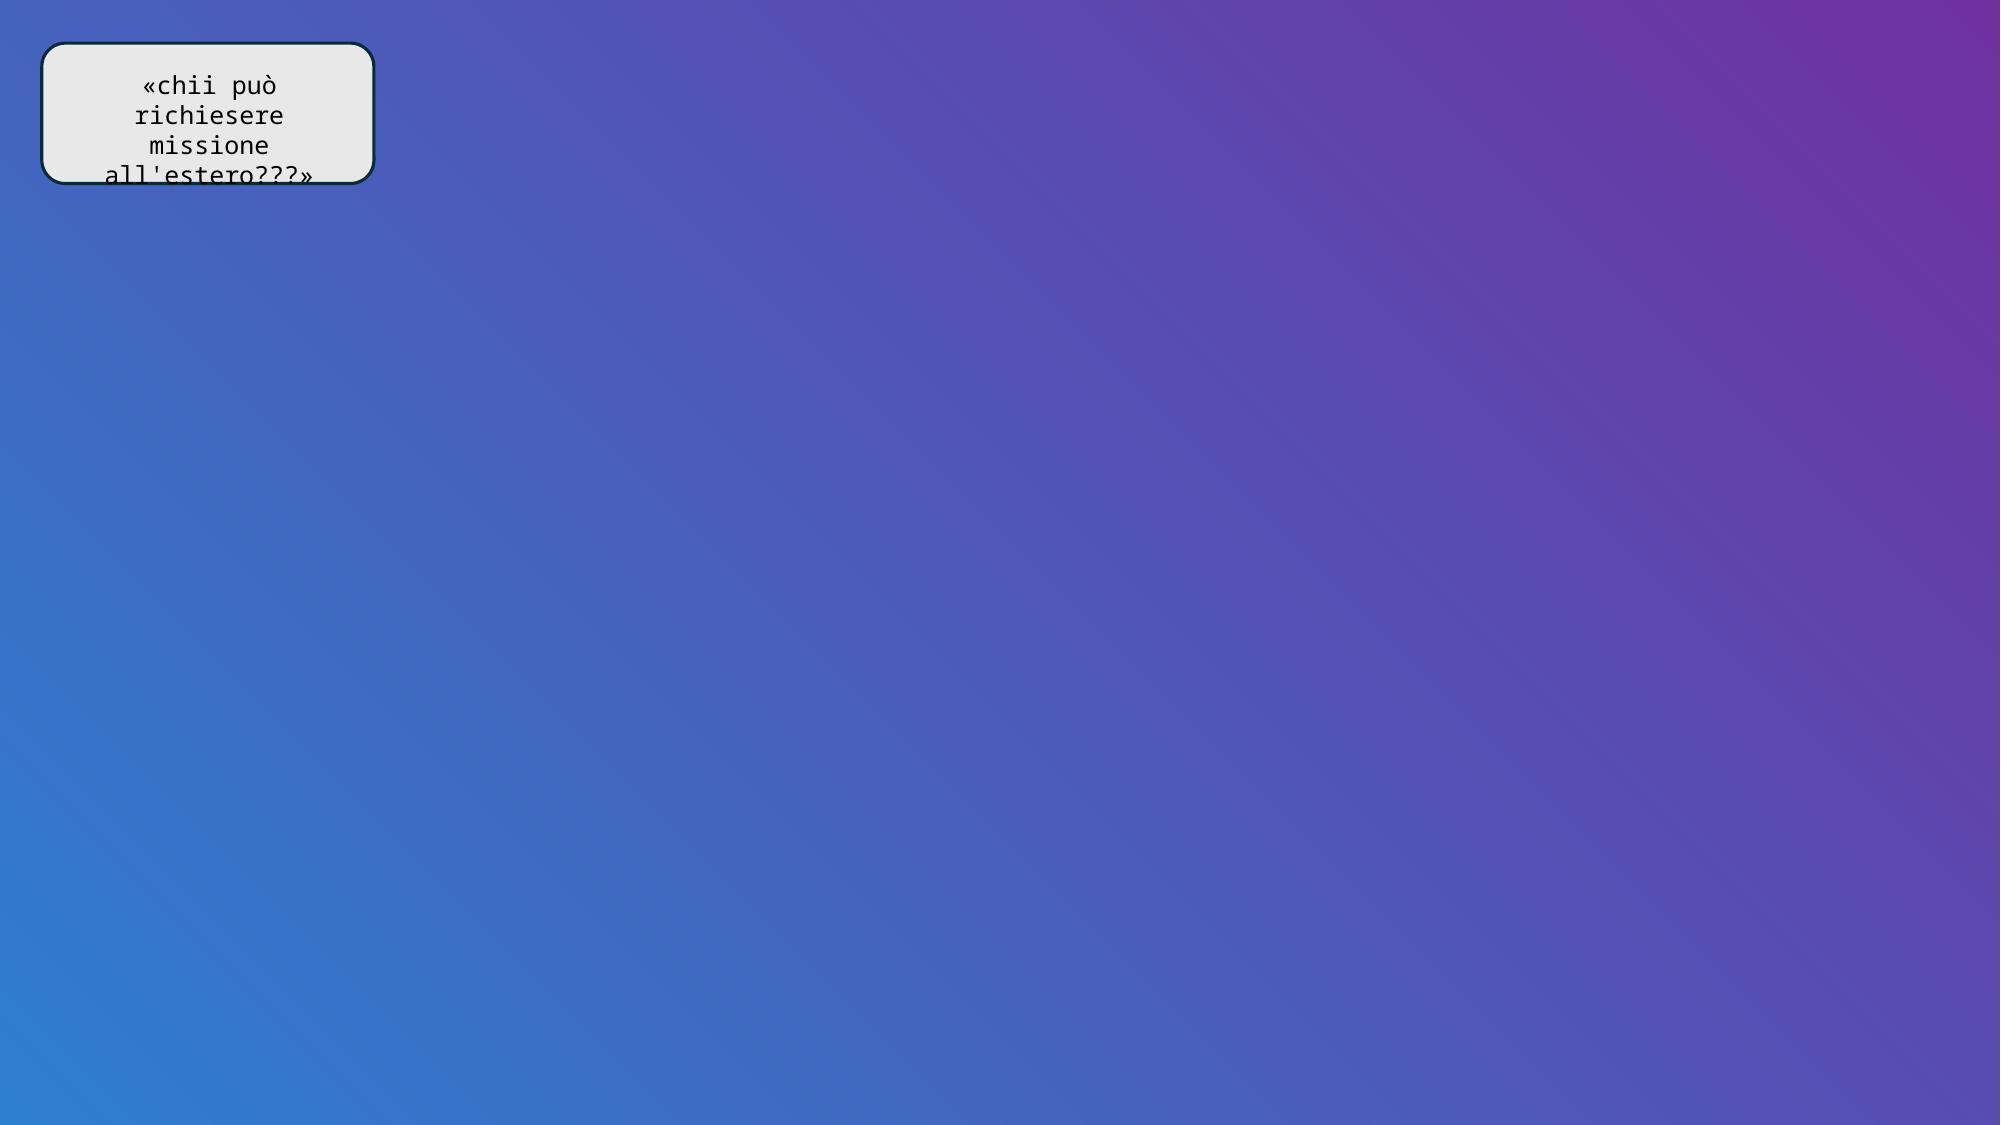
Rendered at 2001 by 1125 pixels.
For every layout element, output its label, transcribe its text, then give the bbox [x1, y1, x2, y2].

text_box «chii può richiesere missione all'estero???» [55, 62, 364, 197]
text_box [40, 41, 376, 183]
